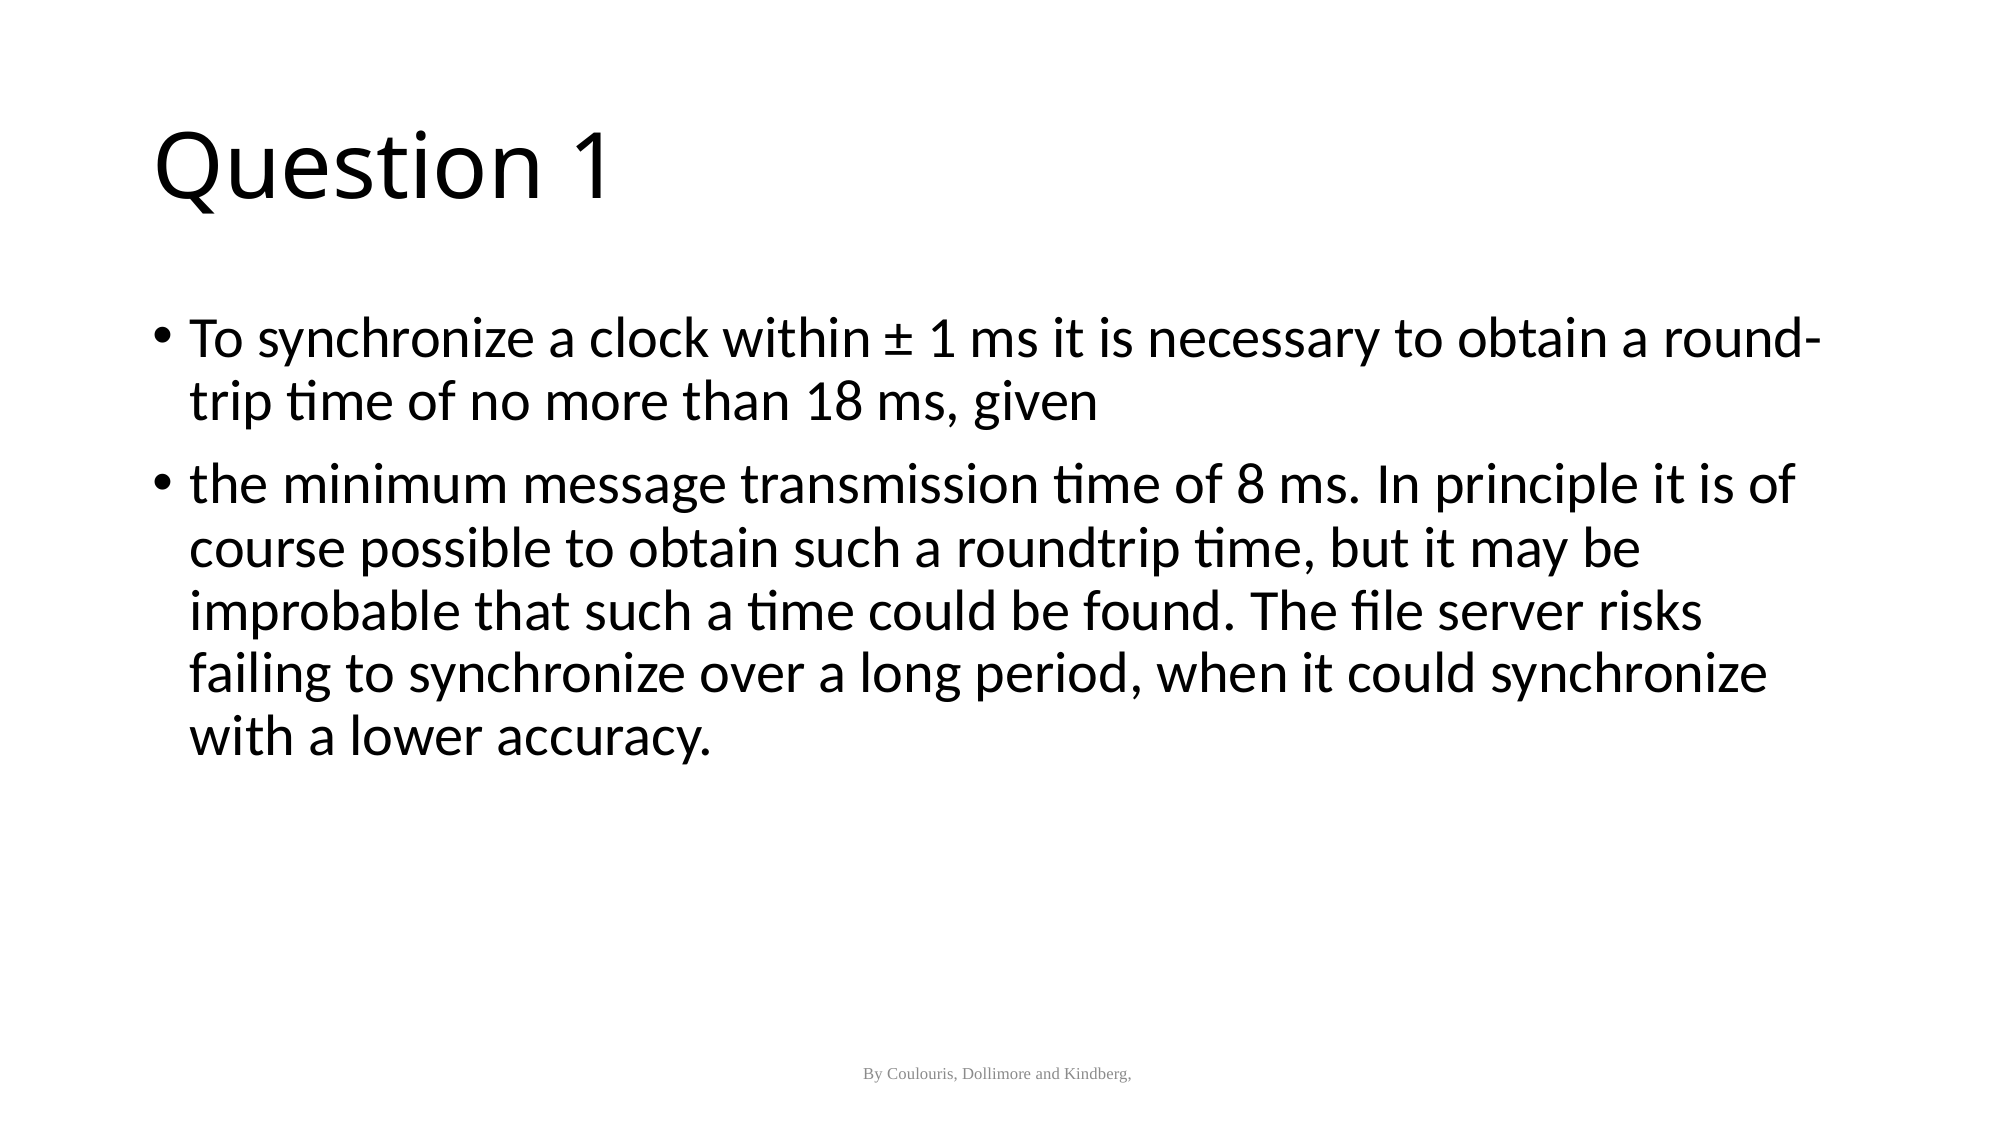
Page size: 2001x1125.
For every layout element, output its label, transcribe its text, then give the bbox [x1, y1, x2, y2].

title Question 1 [137, 59, 1863, 278]
footer By Coulouris, Dollimore and Kindberg, [662, 1042, 1338, 1103]
list To synchronize a clock within ± 1 ms it is necessary to obtain a round-trip time of no more than 18 ms, given the minimum message transmission time of 8 ms. In principle it is of course possible to obtain such a roundtrip time, but it may be improbable that such a time could be found. The file server risks failing to synchronize over a long period, when it could synchronize with a lower accuracy. [137, 299, 1863, 1014]
